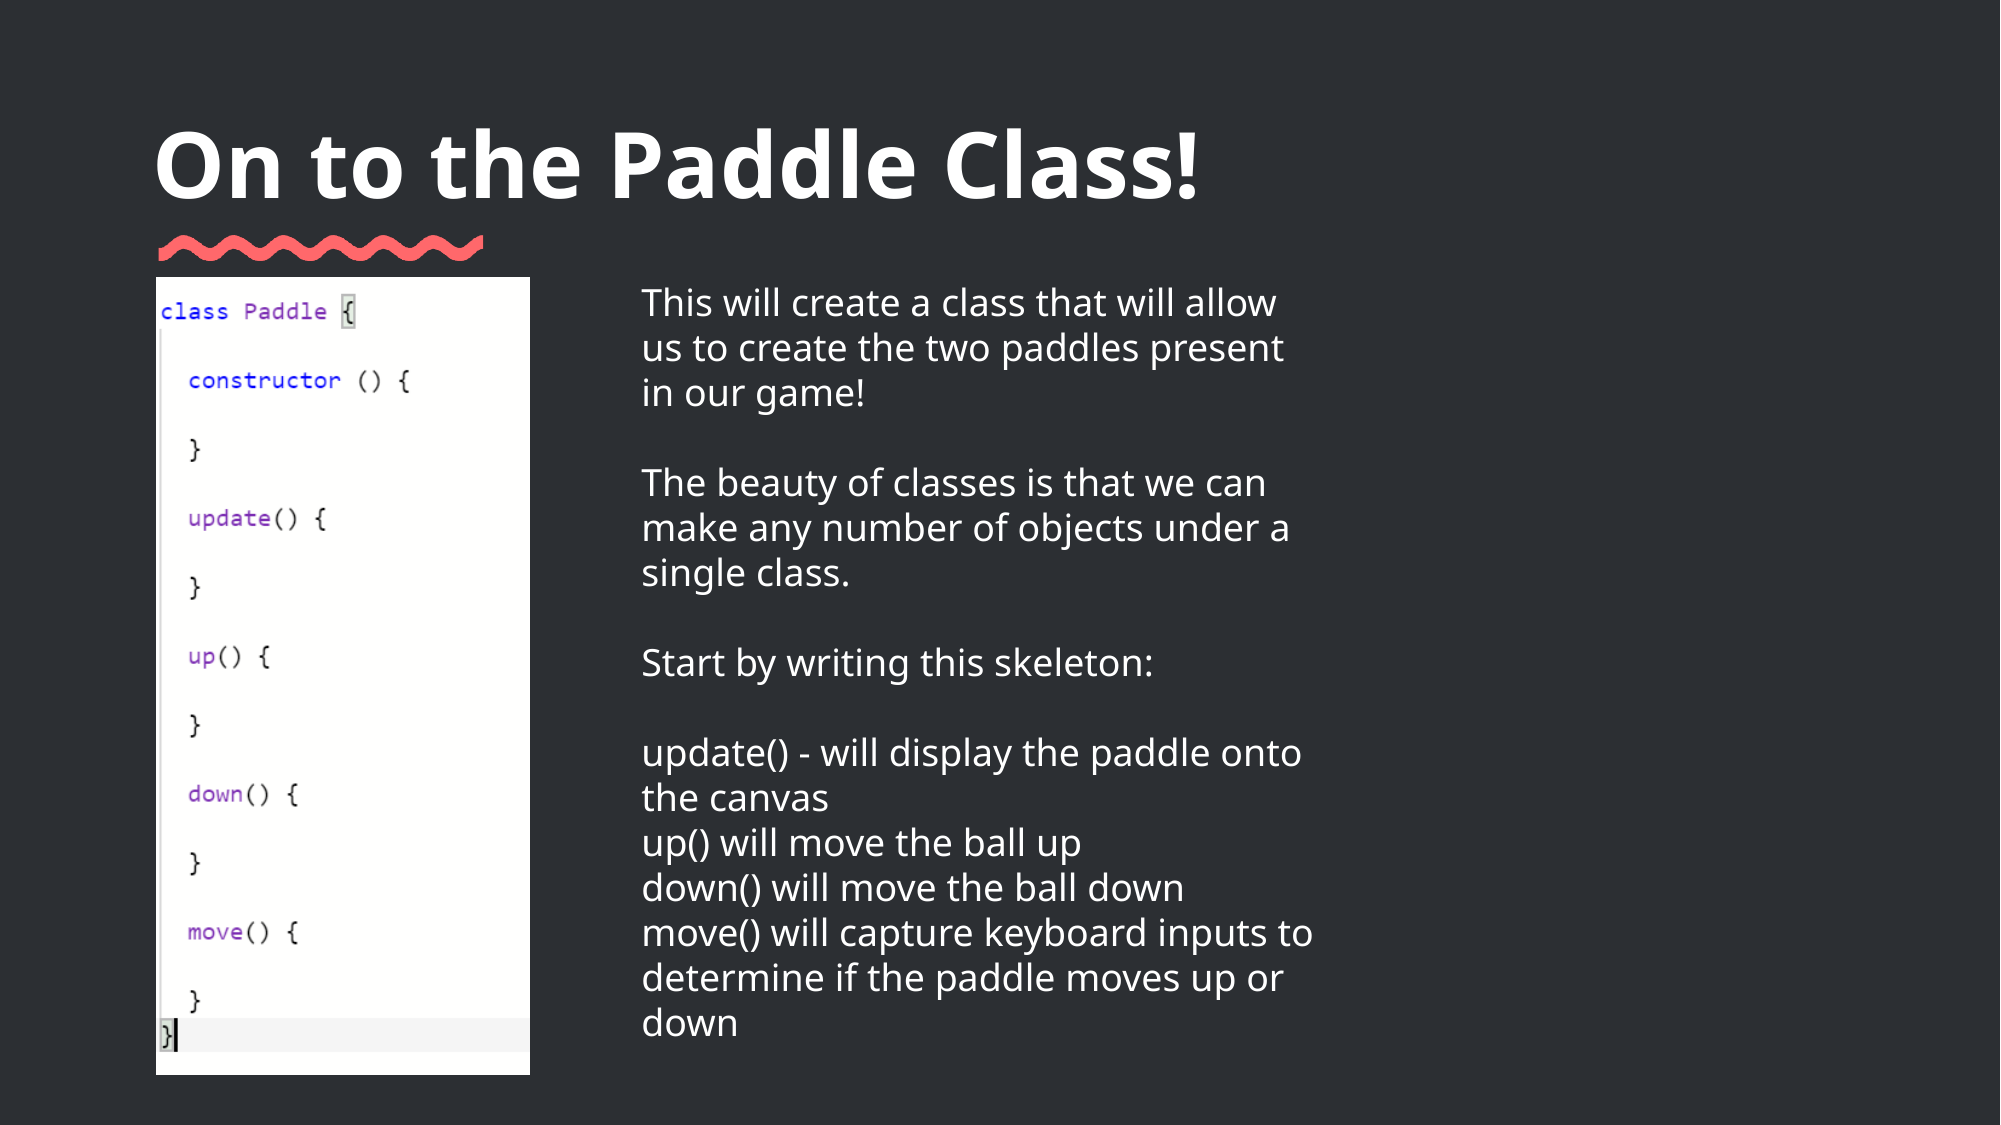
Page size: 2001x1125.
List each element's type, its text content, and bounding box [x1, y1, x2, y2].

title On to the Paddle Class! [137, 59, 1863, 278]
text_box This will create a class that will allow us to create the two paddles present in our game! The beauty of classes is that we can make any number of objects under a single class. Start by writing this skeleton: update() - will display the paddle onto the canvas up() will move the ball up down() will move the ball down move() will capture keyboard inputs to determine if the paddle moves up or down [626, 263, 1338, 972]
picture [156, 277, 530, 1075]
